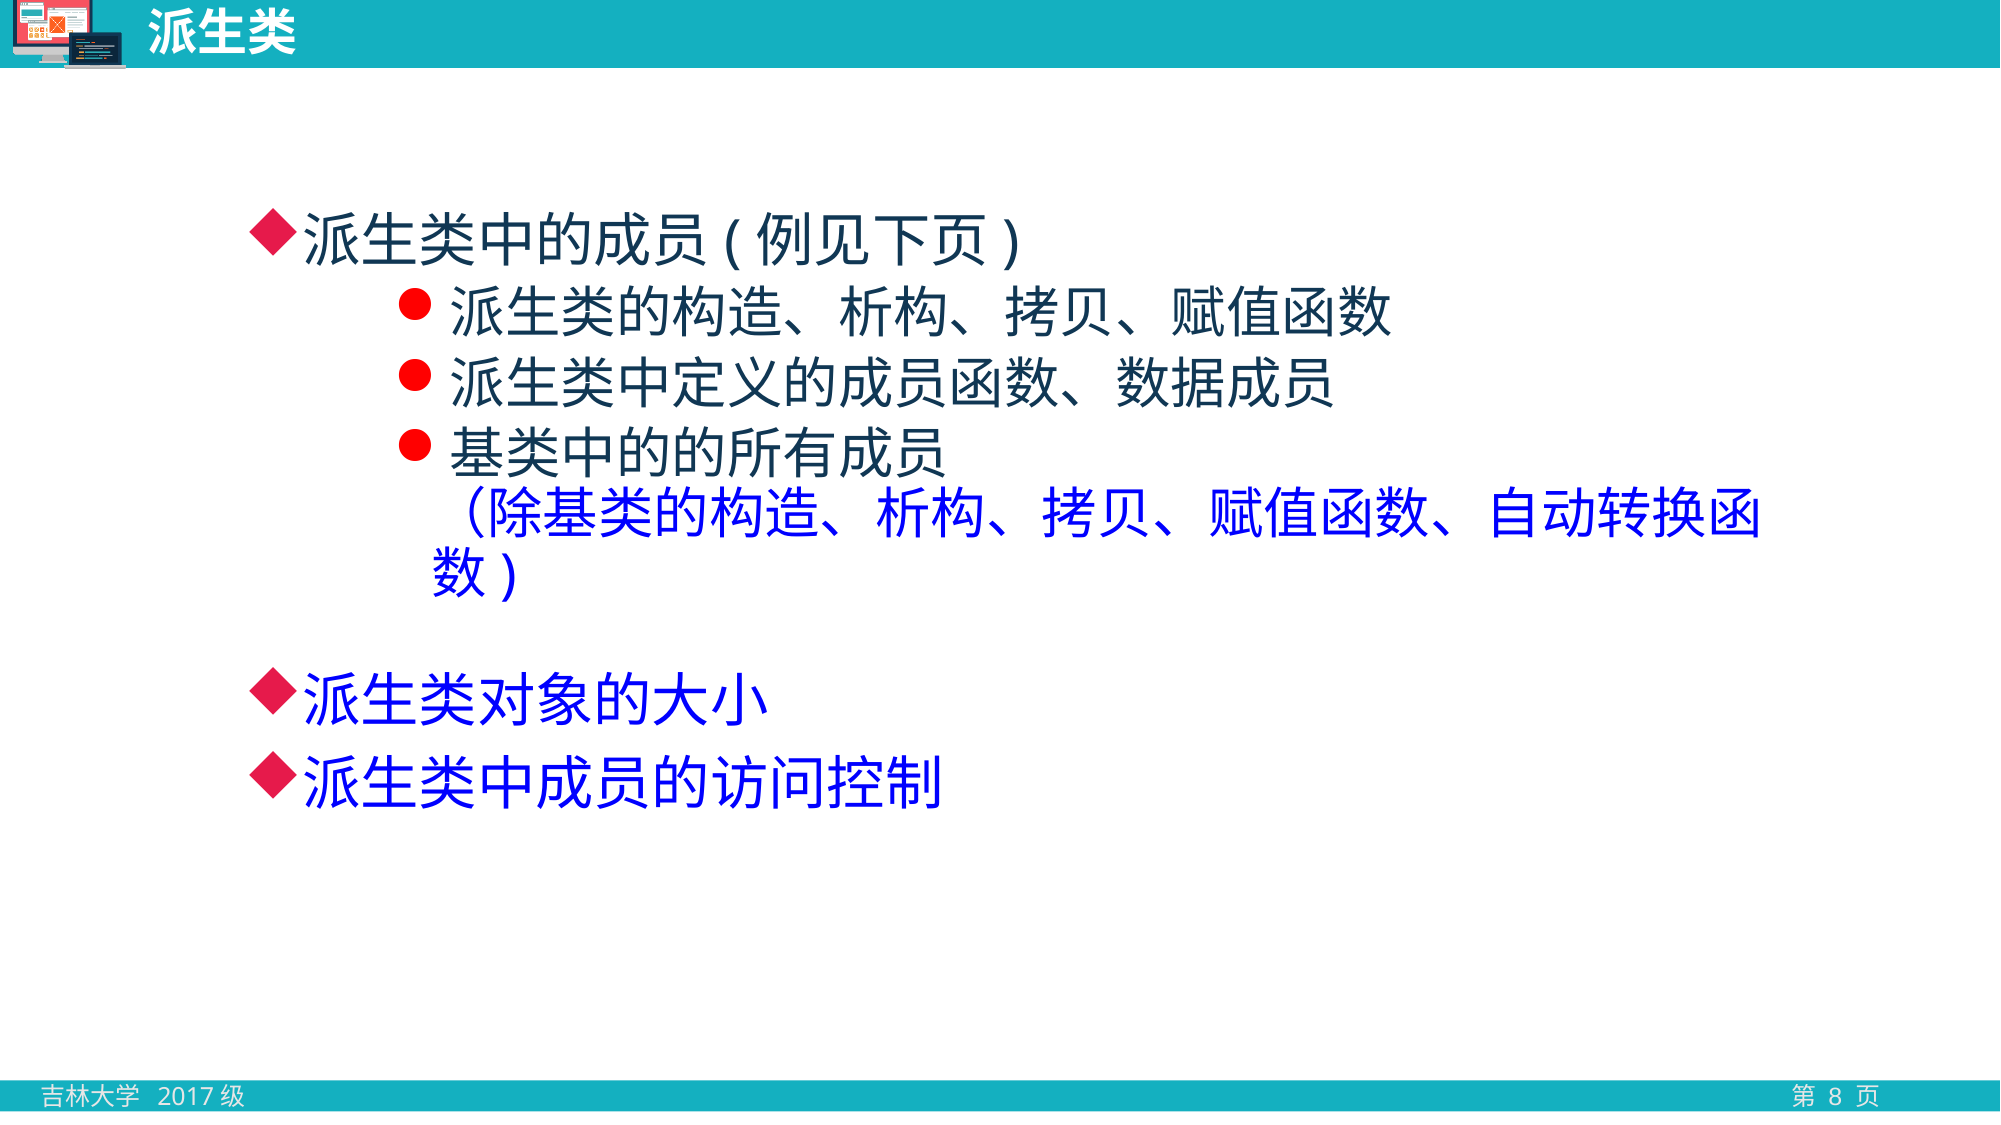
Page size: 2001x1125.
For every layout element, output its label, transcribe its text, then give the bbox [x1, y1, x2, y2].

picture [13, 0, 126, 69]
list 派生类中的成员(例见下页) 派生类的构造、析构、拷贝、赋值函数 派生类中定义的成员函数、数据成员 基类中的的所有成员 （除基类的构造、析构、拷贝、赋值函数、自动转换函数) 派生类对象的大小 派生类中成员的访问控制 [229, 204, 1793, 1014]
title 派生类 [132, 5, 1285, 64]
